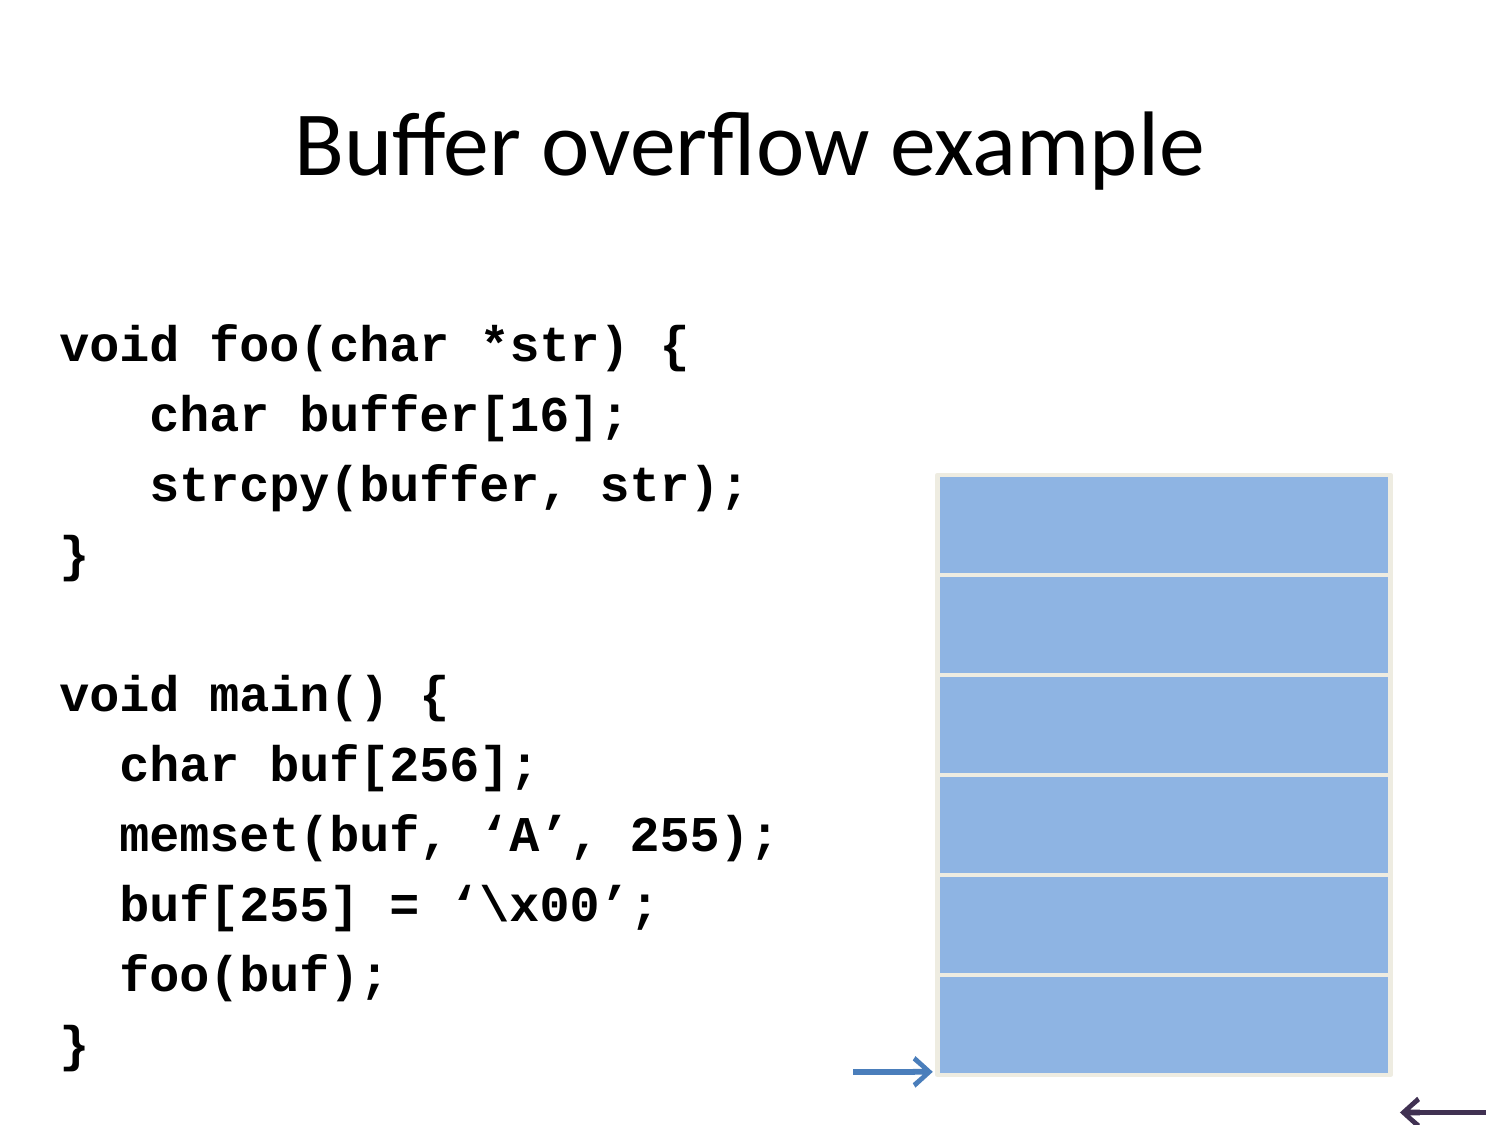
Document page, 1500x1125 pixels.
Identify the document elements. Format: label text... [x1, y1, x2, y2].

title Buffer overflow example [75, 45, 1425, 233]
list void foo(char *str) { char buffer[16]; strcpy(buffer, str); } void main() { char buf[256]; memset(buf, ‘A’, 255); buf[255] = ‘\x00’; foo(buf); } [24, 303, 1375, 1063]
text_box [935, 577, 1393, 677]
text_box [935, 977, 1393, 1077]
text_box [935, 773, 1393, 877]
text_box [935, 677, 1393, 773]
text_box [935, 877, 1393, 977]
text_box [935, 473, 1393, 577]
